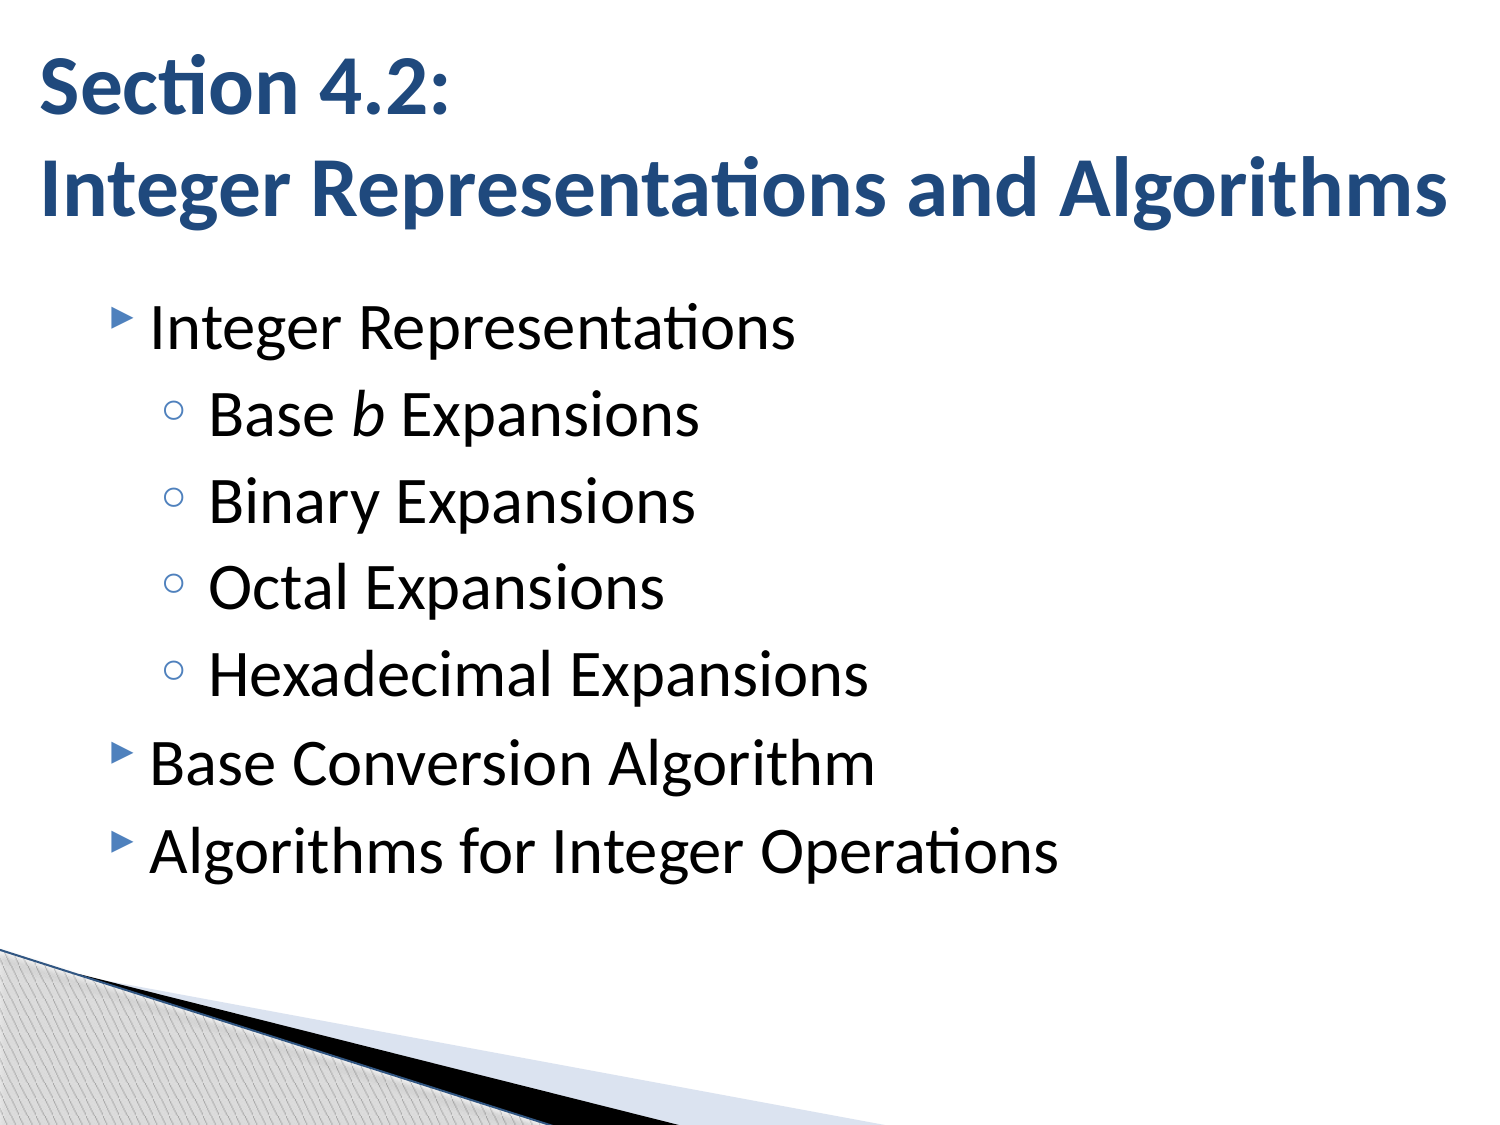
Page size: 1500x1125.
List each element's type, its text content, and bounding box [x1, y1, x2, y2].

title Section 4.2: Integer Representations and Algorithms [24, 37, 1500, 225]
list Integer Representations Base b Expansions Binary Expansions Octal Expansions Hexadecimal Expansions Base Conversion Algorithm Algorithms for Integer Operations [75, 187, 1425, 908]
